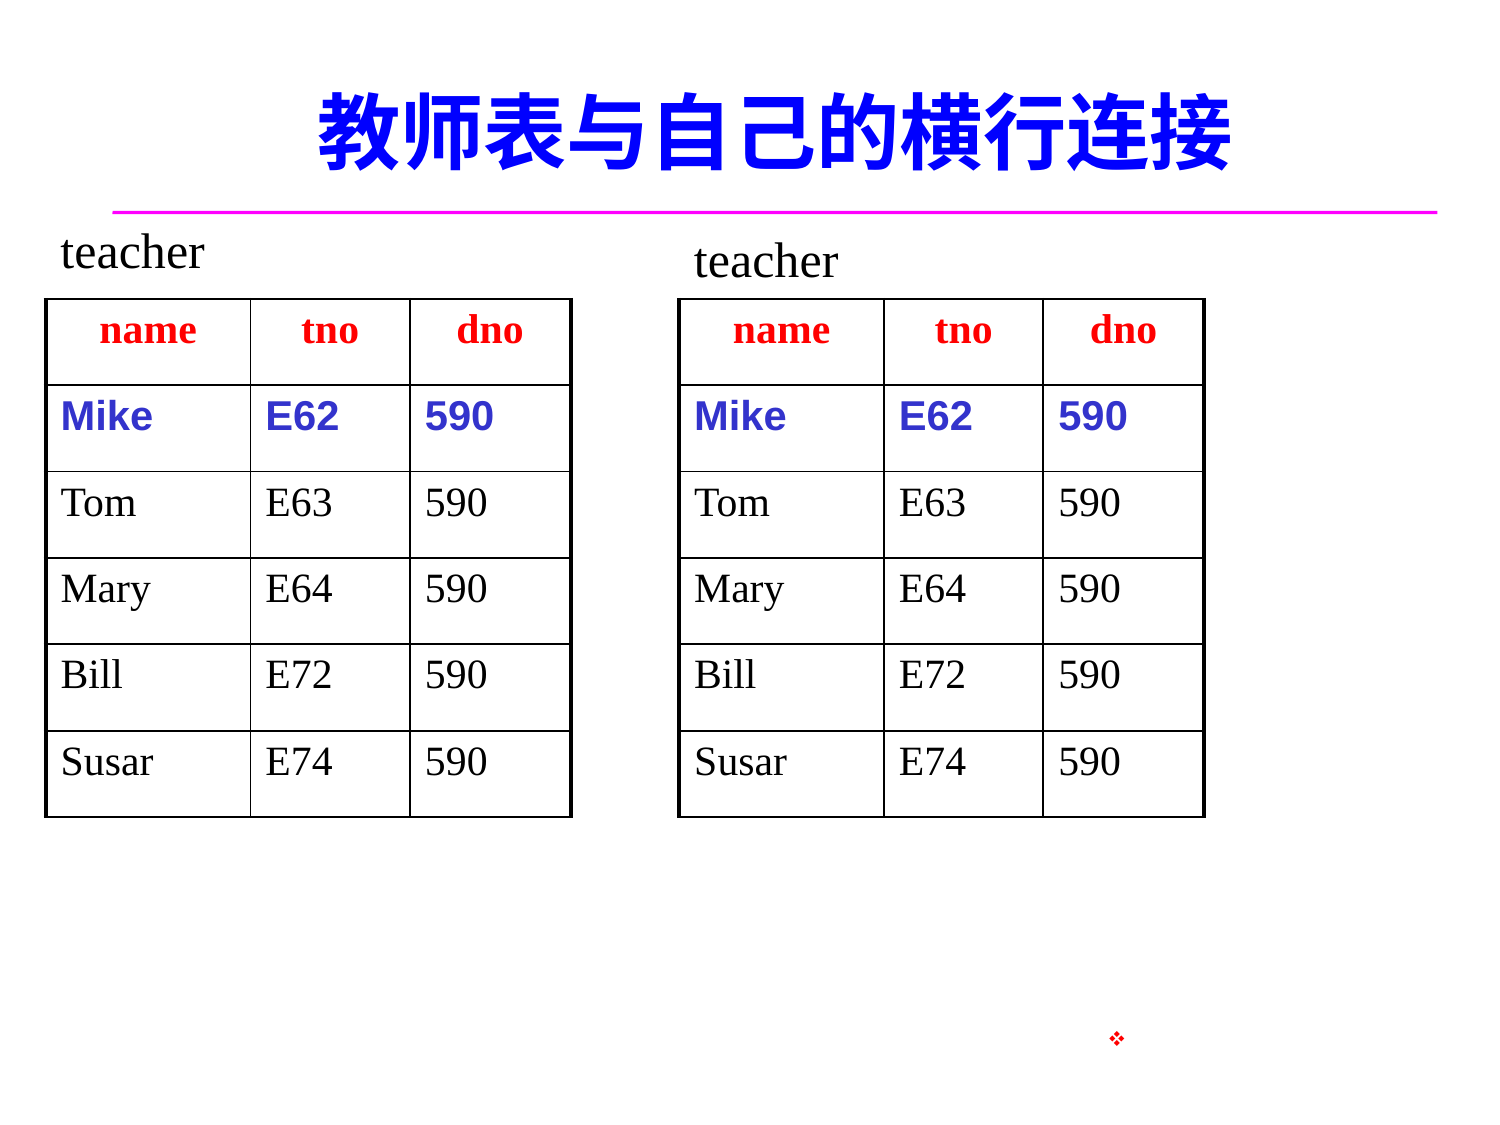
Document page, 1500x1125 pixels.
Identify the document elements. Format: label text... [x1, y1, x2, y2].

text_box teacher [45, 211, 220, 287]
table_cell E74 [885, 732, 1042, 816]
table_cell E72 [251, 645, 409, 730]
table_cell E63 [251, 472, 409, 557]
table_cell Susar [48, 732, 250, 816]
table_cell 590 [411, 559, 569, 643]
table_cell 590 [411, 645, 569, 730]
table_cell Bill [48, 645, 250, 730]
table_cell Mary [681, 559, 883, 643]
table_cell E74 [251, 732, 409, 816]
list [1092, 987, 1500, 1071]
table_header name [681, 300, 883, 384]
table_header name [48, 300, 250, 384]
table_header dno [411, 300, 569, 384]
table_cell 590 [1044, 472, 1202, 557]
table_cell 590 [1044, 645, 1202, 730]
table_cell E64 [251, 559, 409, 643]
table_header tno [251, 300, 409, 384]
table_cell Mary [48, 559, 250, 643]
table_cell E64 [885, 559, 1042, 643]
table_cell Susar [681, 732, 883, 816]
text_box teacher [679, 219, 854, 295]
table_cell 590 [411, 472, 569, 557]
table_cell 590 [411, 732, 569, 816]
table_cell E62 [251, 386, 409, 471]
table_cell 590 [1044, 559, 1202, 643]
table_cell E63 [885, 472, 1042, 557]
table_cell Mike [48, 386, 250, 471]
table_cell 590 [1044, 732, 1202, 816]
table_cell Mike [681, 386, 883, 471]
table_cell 590 [1044, 386, 1202, 471]
table_cell Tom [681, 472, 883, 557]
title 教师表与自己的横行连接 [137, 35, 1413, 224]
table_cell E72 [885, 645, 1042, 730]
table_header tno [885, 300, 1042, 384]
table_cell E62 [885, 386, 1042, 471]
table_cell Tom [48, 472, 250, 557]
table_cell 590 [411, 386, 569, 471]
table_header dno [1044, 300, 1202, 384]
table_cell Bill [681, 645, 883, 730]
